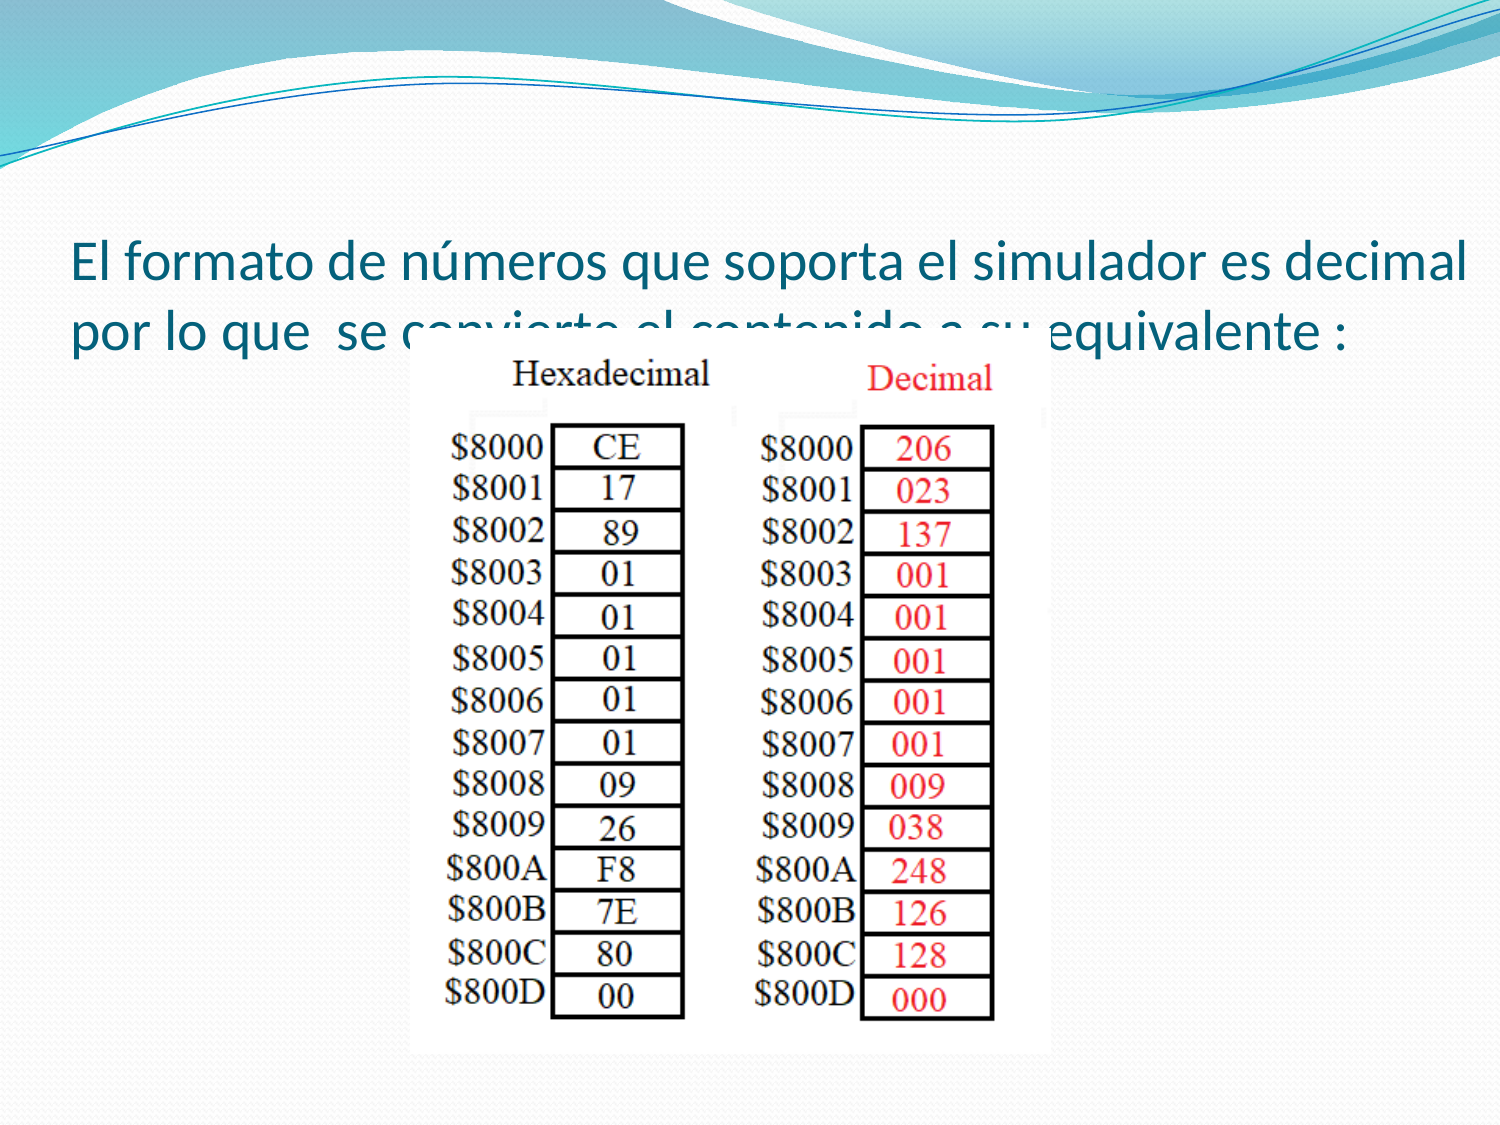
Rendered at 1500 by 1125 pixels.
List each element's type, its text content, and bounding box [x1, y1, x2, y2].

picture [409, 327, 1051, 1054]
title El formato de números que soporta el simulador es decimal por lo que se convierte el contenido a su equivalente : [70, 152, 1500, 362]
